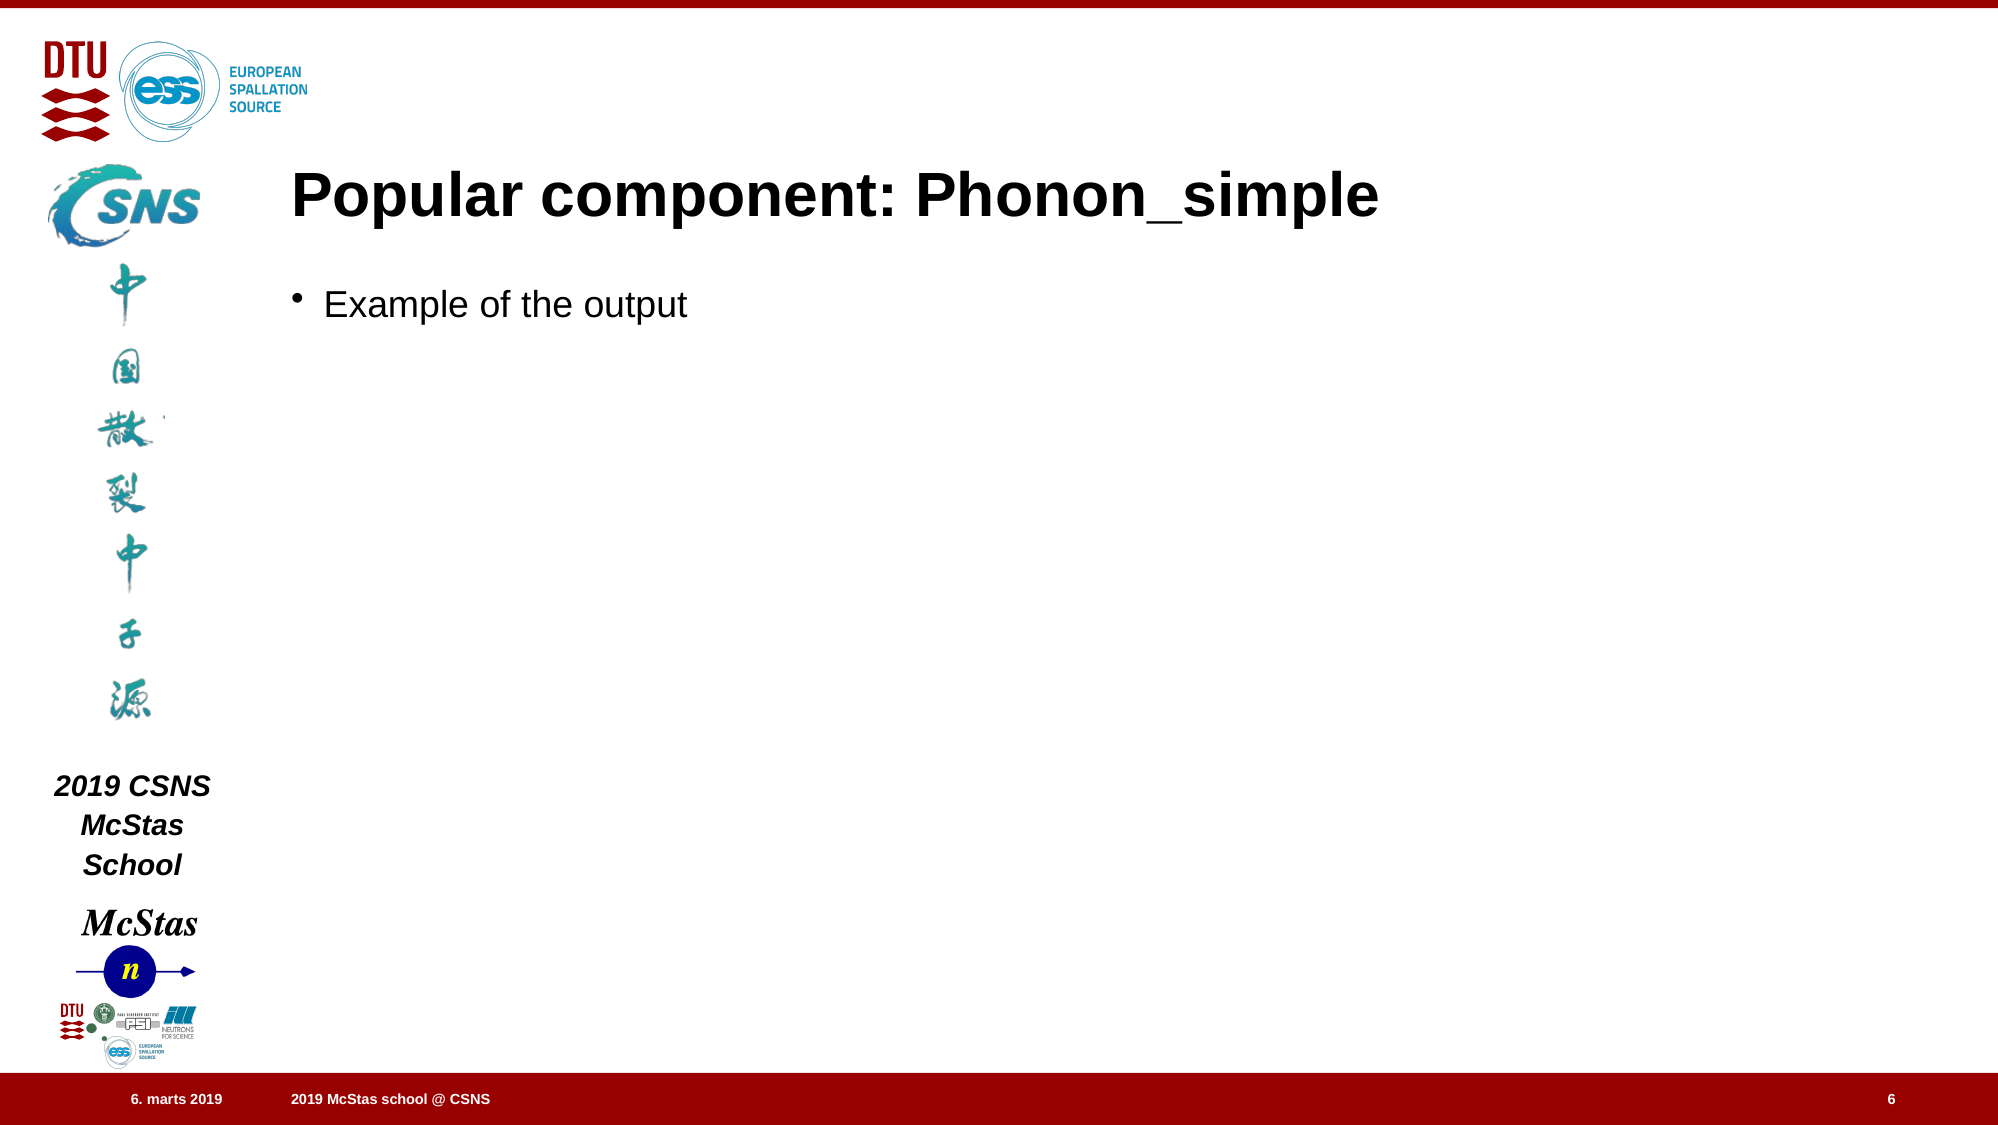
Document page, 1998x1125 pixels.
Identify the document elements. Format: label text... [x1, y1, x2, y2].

picture [48, 162, 209, 744]
picture [119, 41, 307, 142]
slide_number 6 [1886, 1088, 1909, 1110]
picture [116, 1013, 160, 1030]
picture [86, 1003, 197, 1069]
list Example of the output [290, 279, 1820, 1027]
title Popular component: Phonon_simple [290, 69, 1820, 230]
picture [59, 908, 213, 999]
